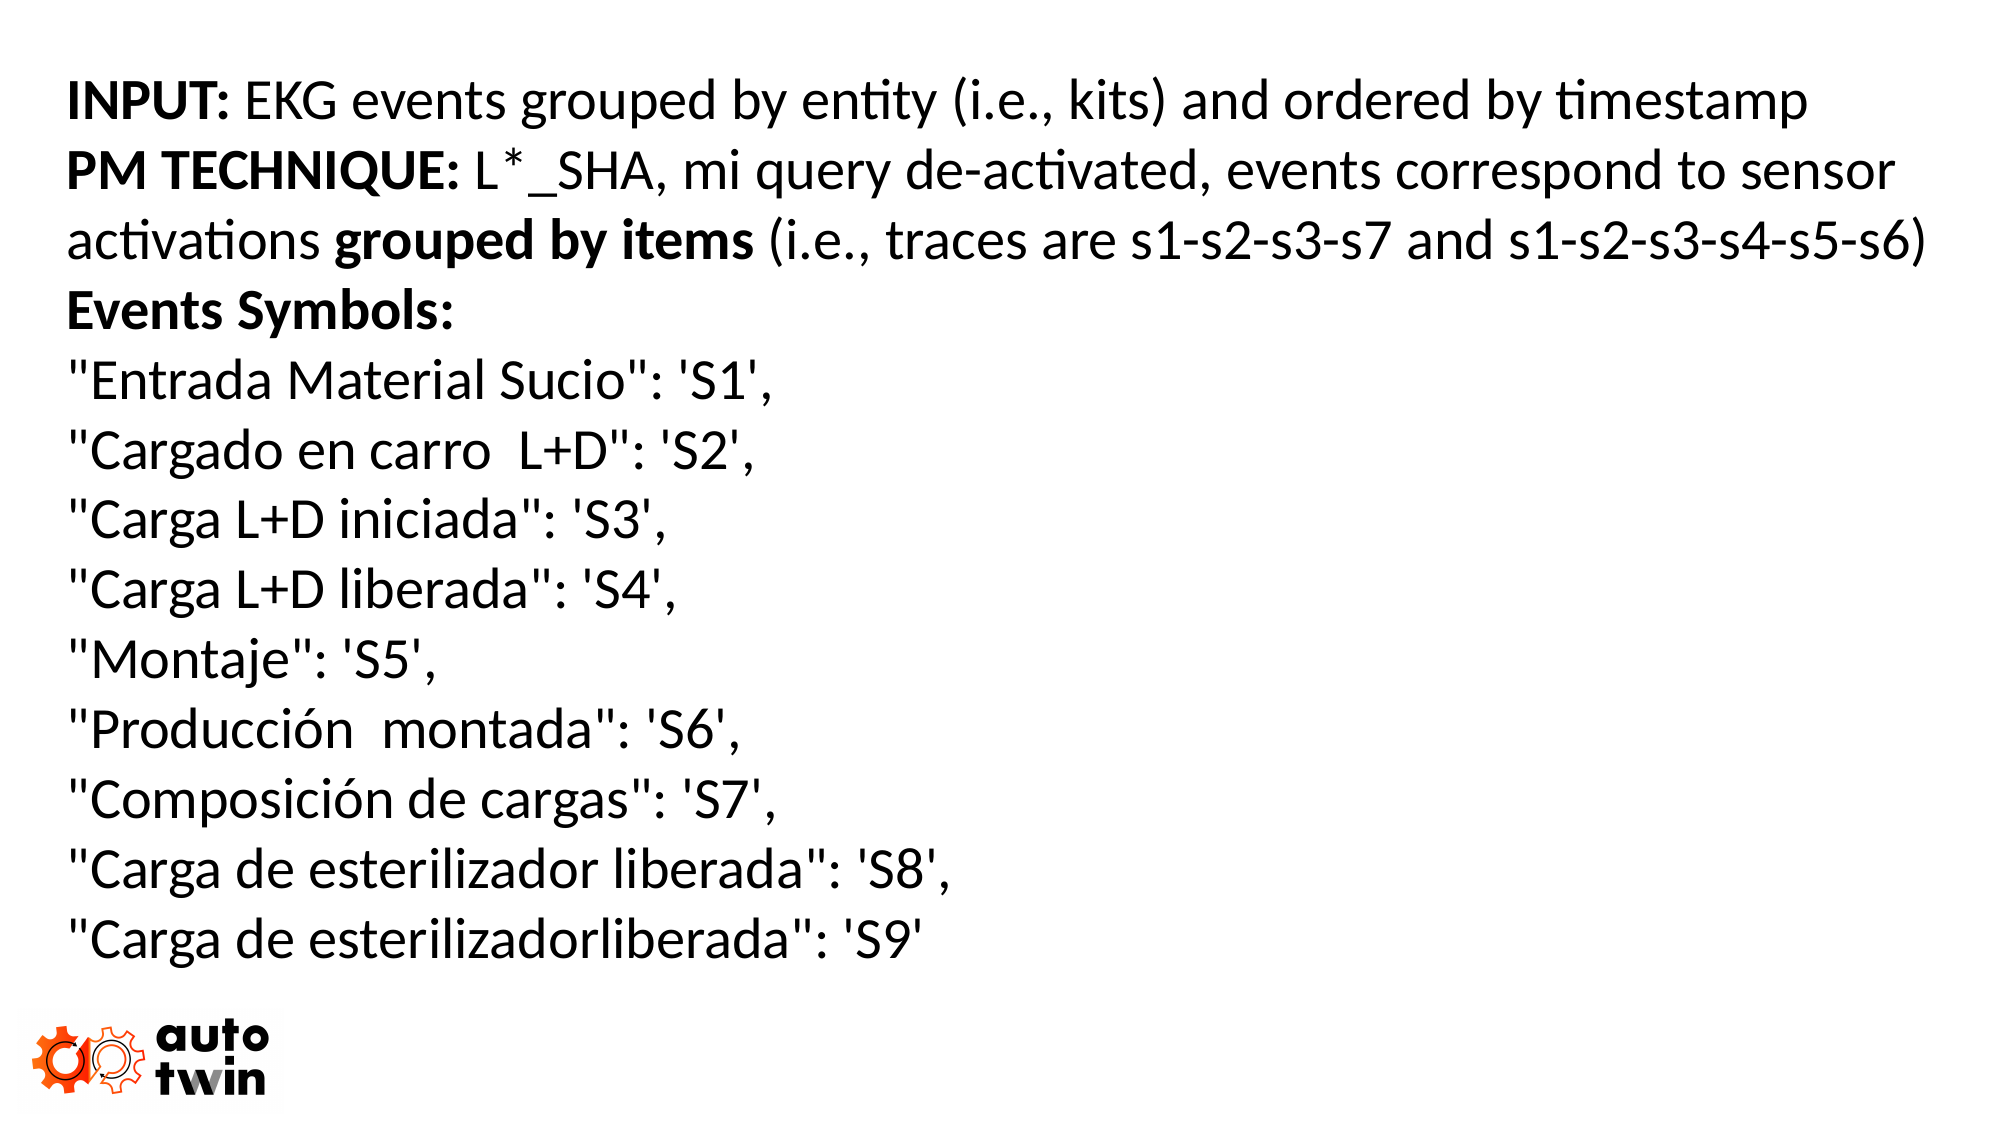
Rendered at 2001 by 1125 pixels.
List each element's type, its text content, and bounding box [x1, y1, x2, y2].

text_box INPUT: EKG events grouped by entity (i.e., kits) and ordered by timestamp PM TECHNIQUE: L*_SHA, mi query de-activated, events correspond to sensor activations grouped by items (i.e., traces are s1-s2-s3-s7 and s1-s2-s3-s4-s5-s6) Events Symbols: "Entrada Material Sucio": 'S1', "Cargado en carro L+D": 'S2', "Carga L+D iniciada": 'S3', "Carga L+D liberada": 'S4', "Montaje": 'S5', "Producción montada": 'S6', "Composición de cargas": 'S7', "Carga de esterilizador liberada": 'S8', "Carga de esterilizadorliberada": 'S9' [59, 53, 1941, 978]
picture [17, 1008, 284, 1114]
